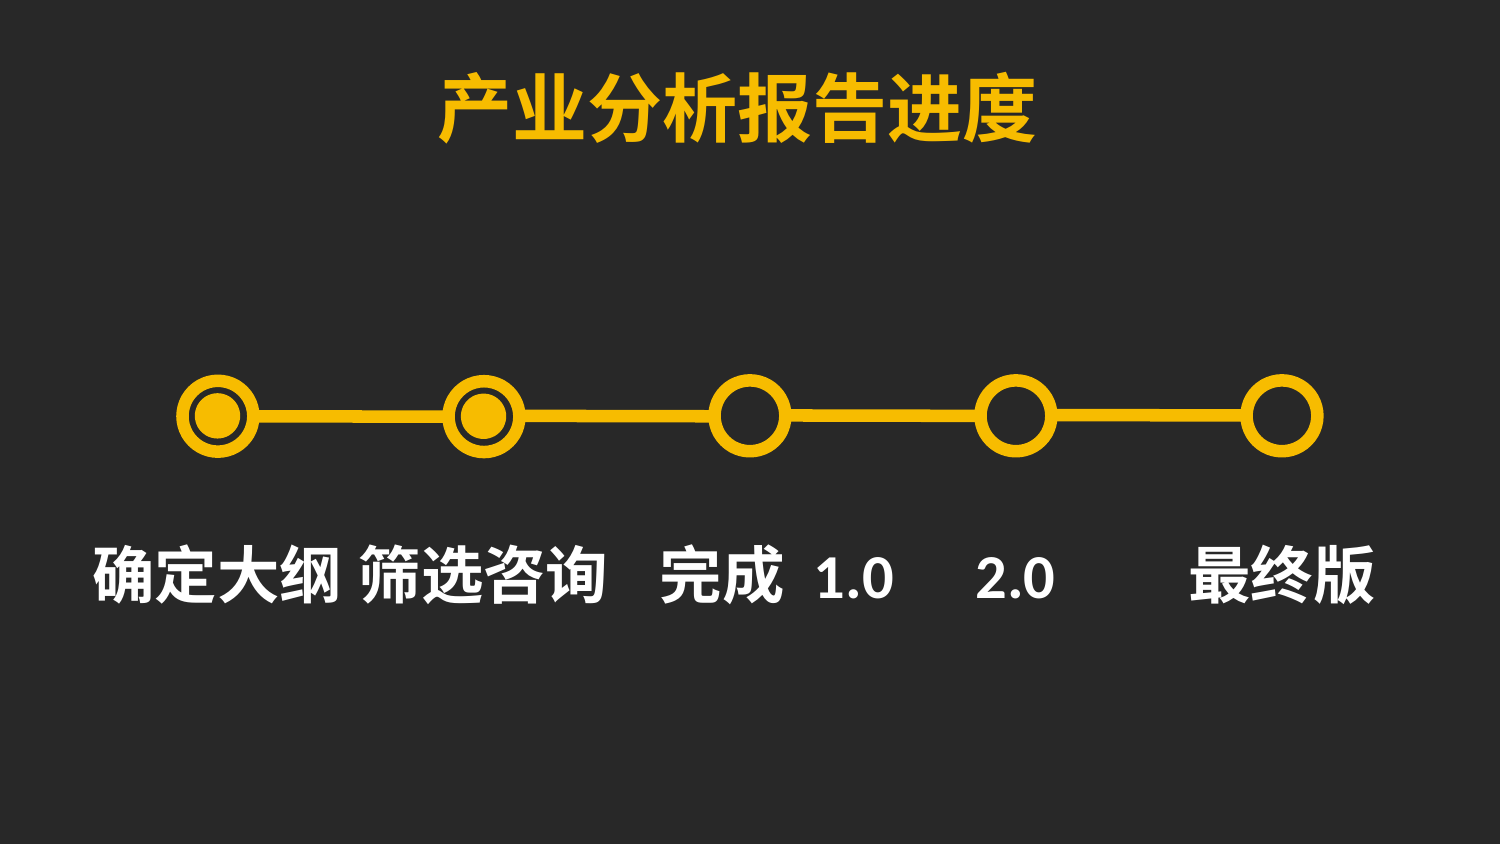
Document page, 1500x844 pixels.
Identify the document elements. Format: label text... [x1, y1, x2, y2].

text_box 最终版 [1173, 529, 1391, 619]
text_box [1247, 380, 1318, 452]
text_box [981, 380, 1052, 452]
text_box [714, 380, 785, 452]
text_box 2.0 [960, 529, 1071, 619]
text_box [182, 380, 254, 452]
text_box 筛选咨询 [343, 529, 624, 619]
text_box 完成 1.0 [645, 529, 909, 619]
text_box 确定大纲 [77, 529, 343, 619]
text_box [448, 381, 520, 453]
list 产业分析报告进度 [420, 58, 1056, 160]
